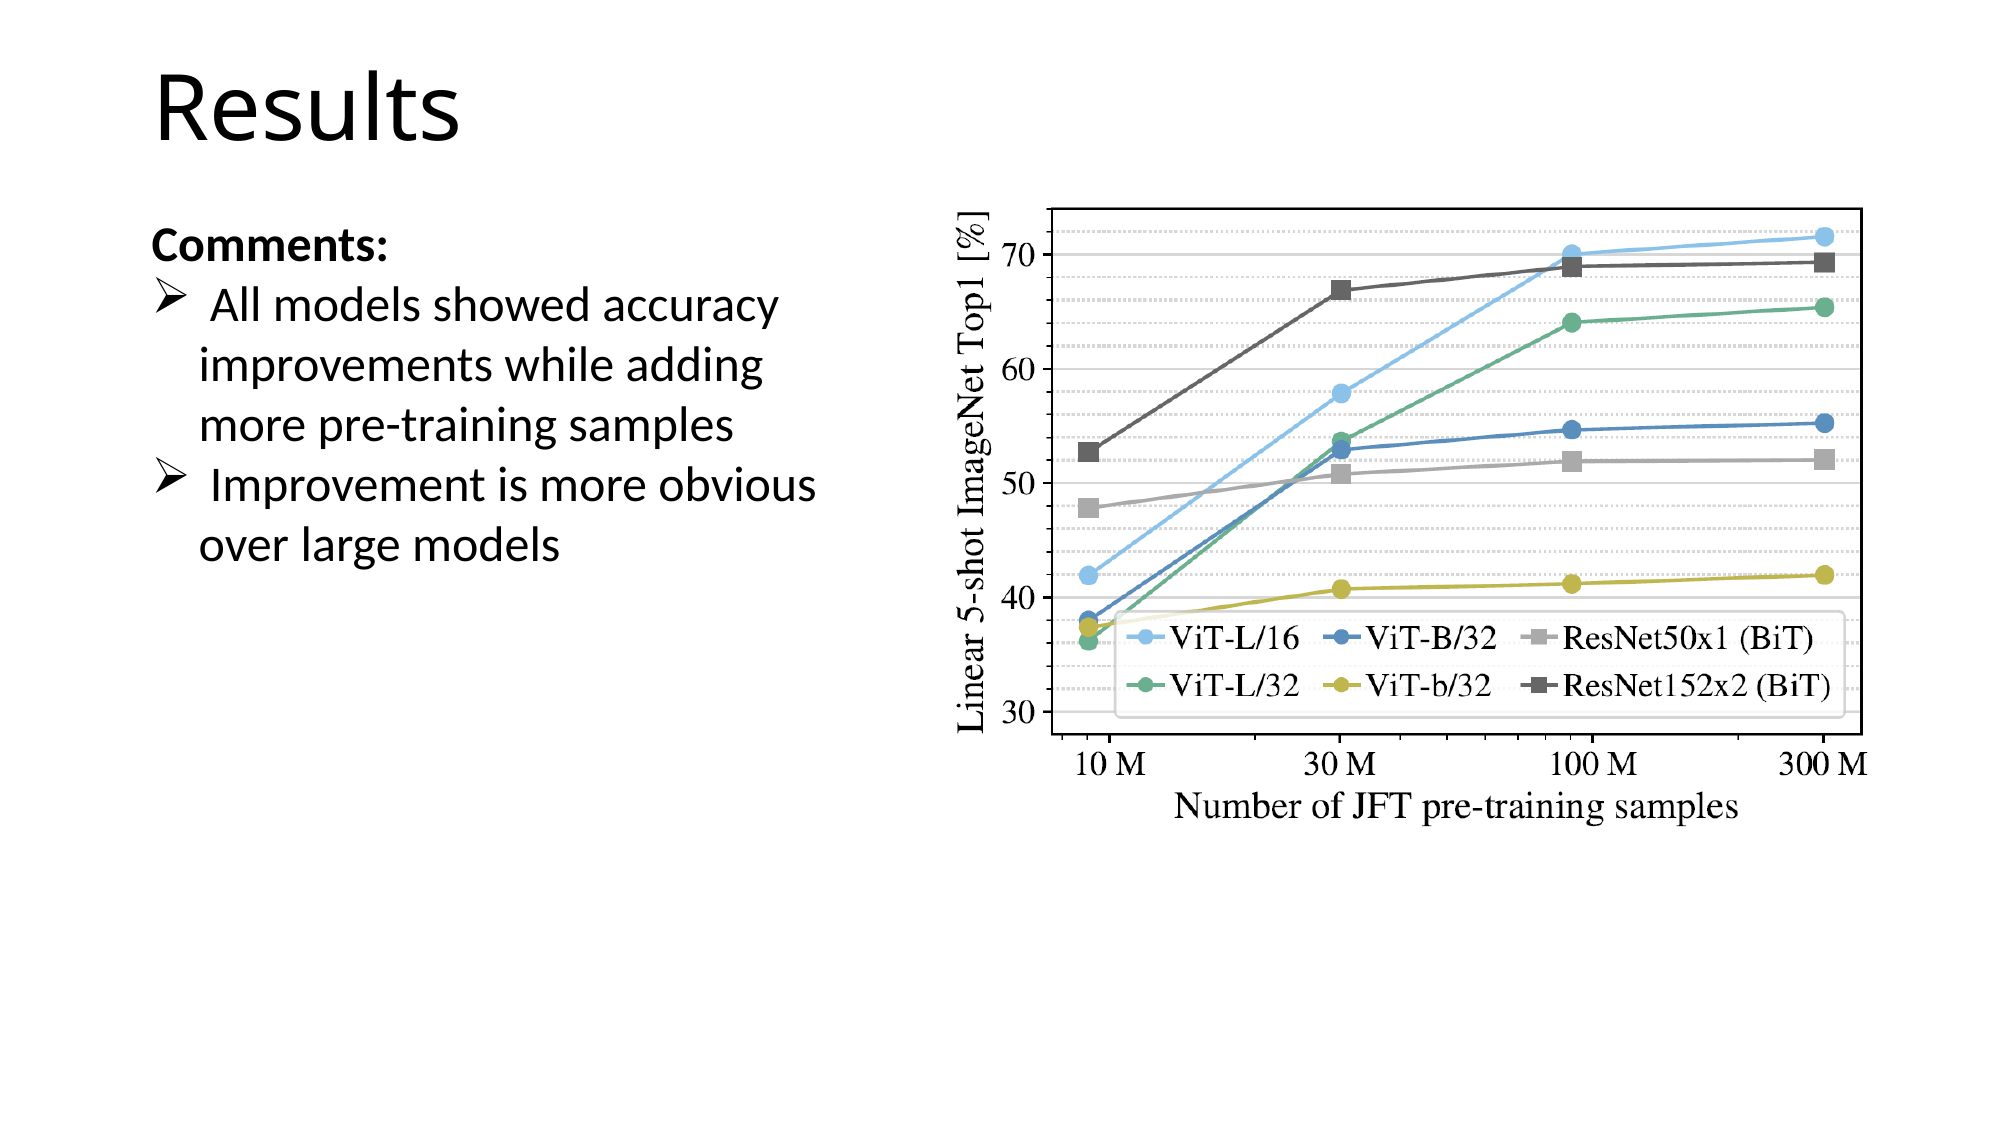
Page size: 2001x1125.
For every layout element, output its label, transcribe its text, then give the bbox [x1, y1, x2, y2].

picture [925, 162, 1934, 831]
text_box Comments: All models showed accuracy improvements while adding more pre-training samples Improvement is more obvious over large models [136, 203, 873, 579]
title Results [137, 1, 1863, 220]
